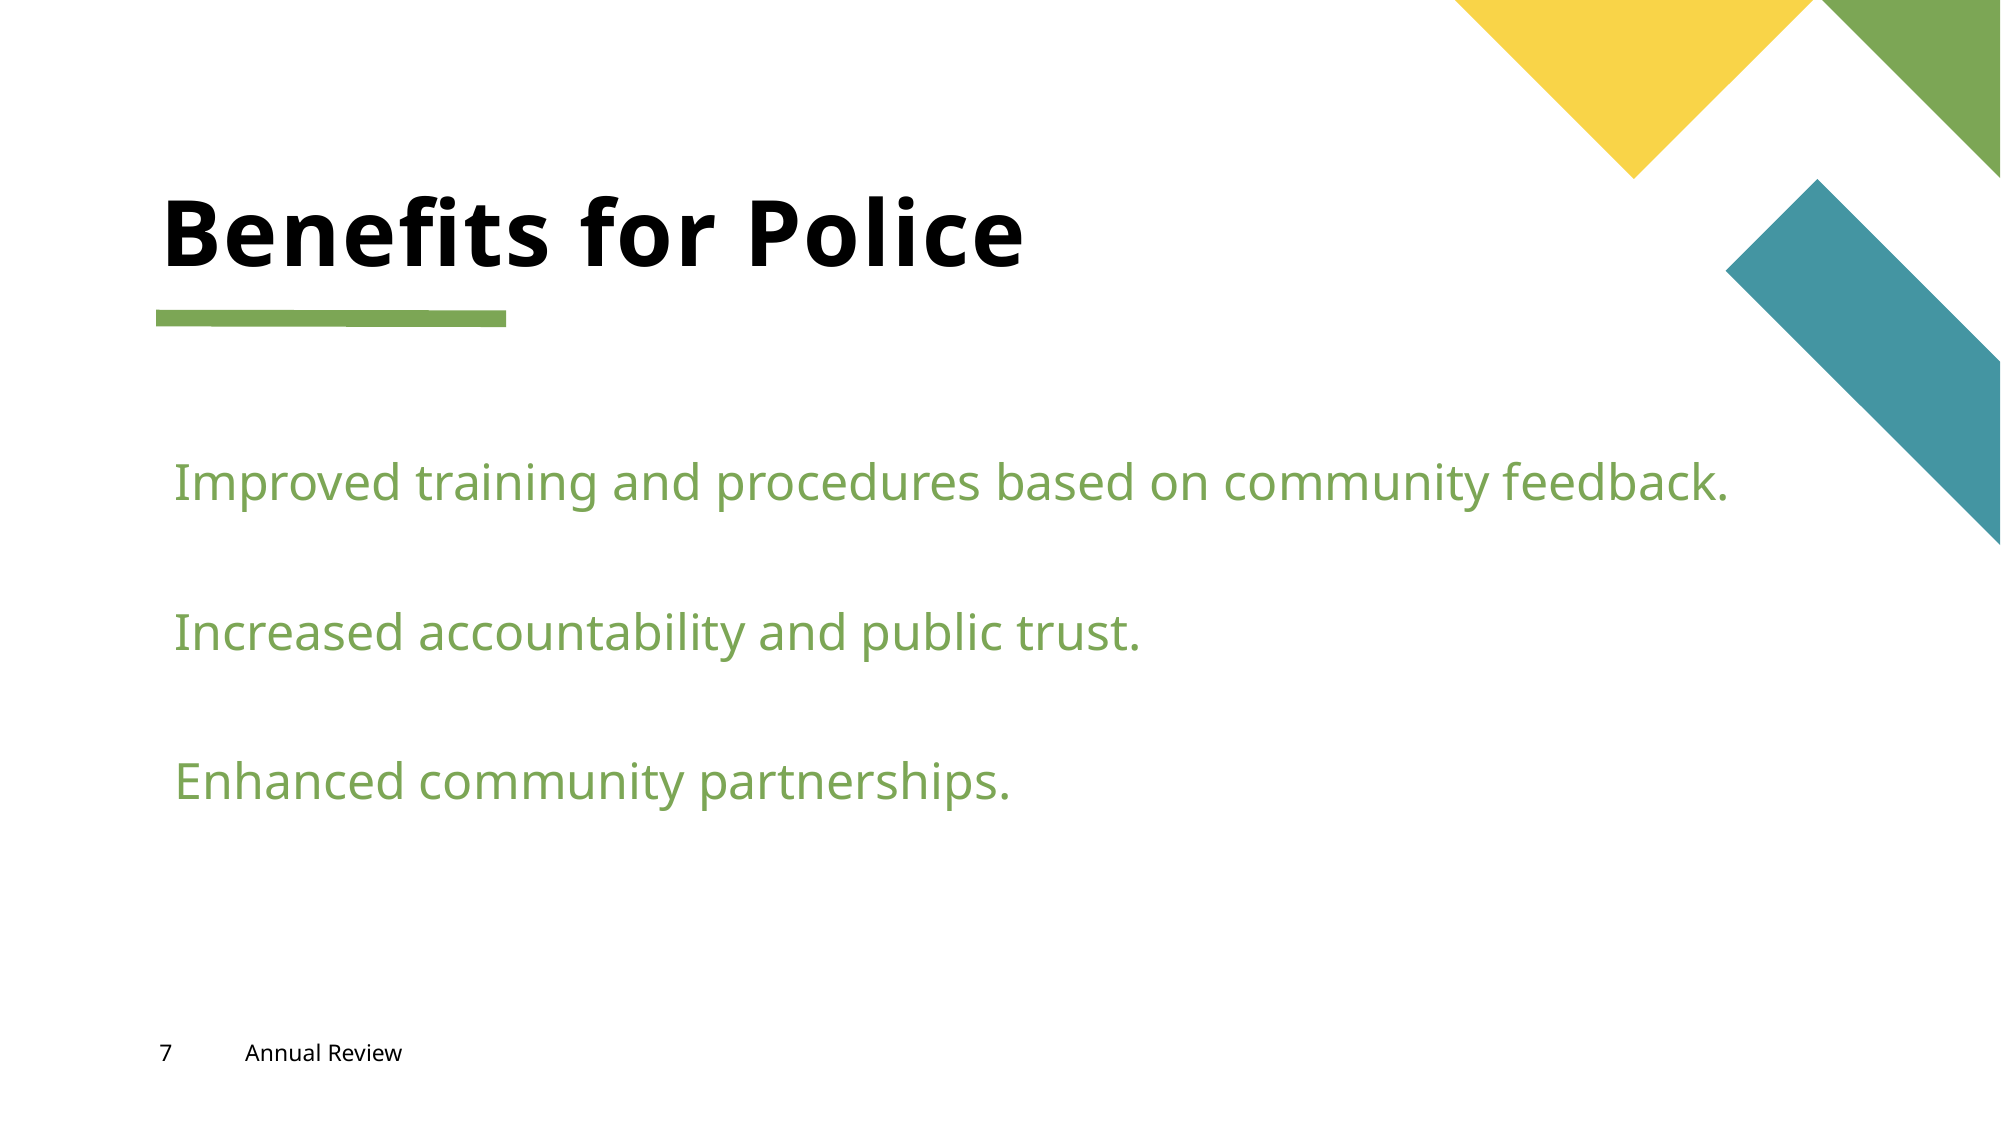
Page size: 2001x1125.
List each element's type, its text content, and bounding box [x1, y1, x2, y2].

list Improved training and procedures based on community feedback. Increased accountability and public trust. Enhanced community partnerships. [159, 449, 1819, 819]
footer Annual Review [246, 1038, 491, 1080]
title Benefits for Police [160, 30, 1067, 287]
slide_number 7 [159, 1038, 246, 1080]
